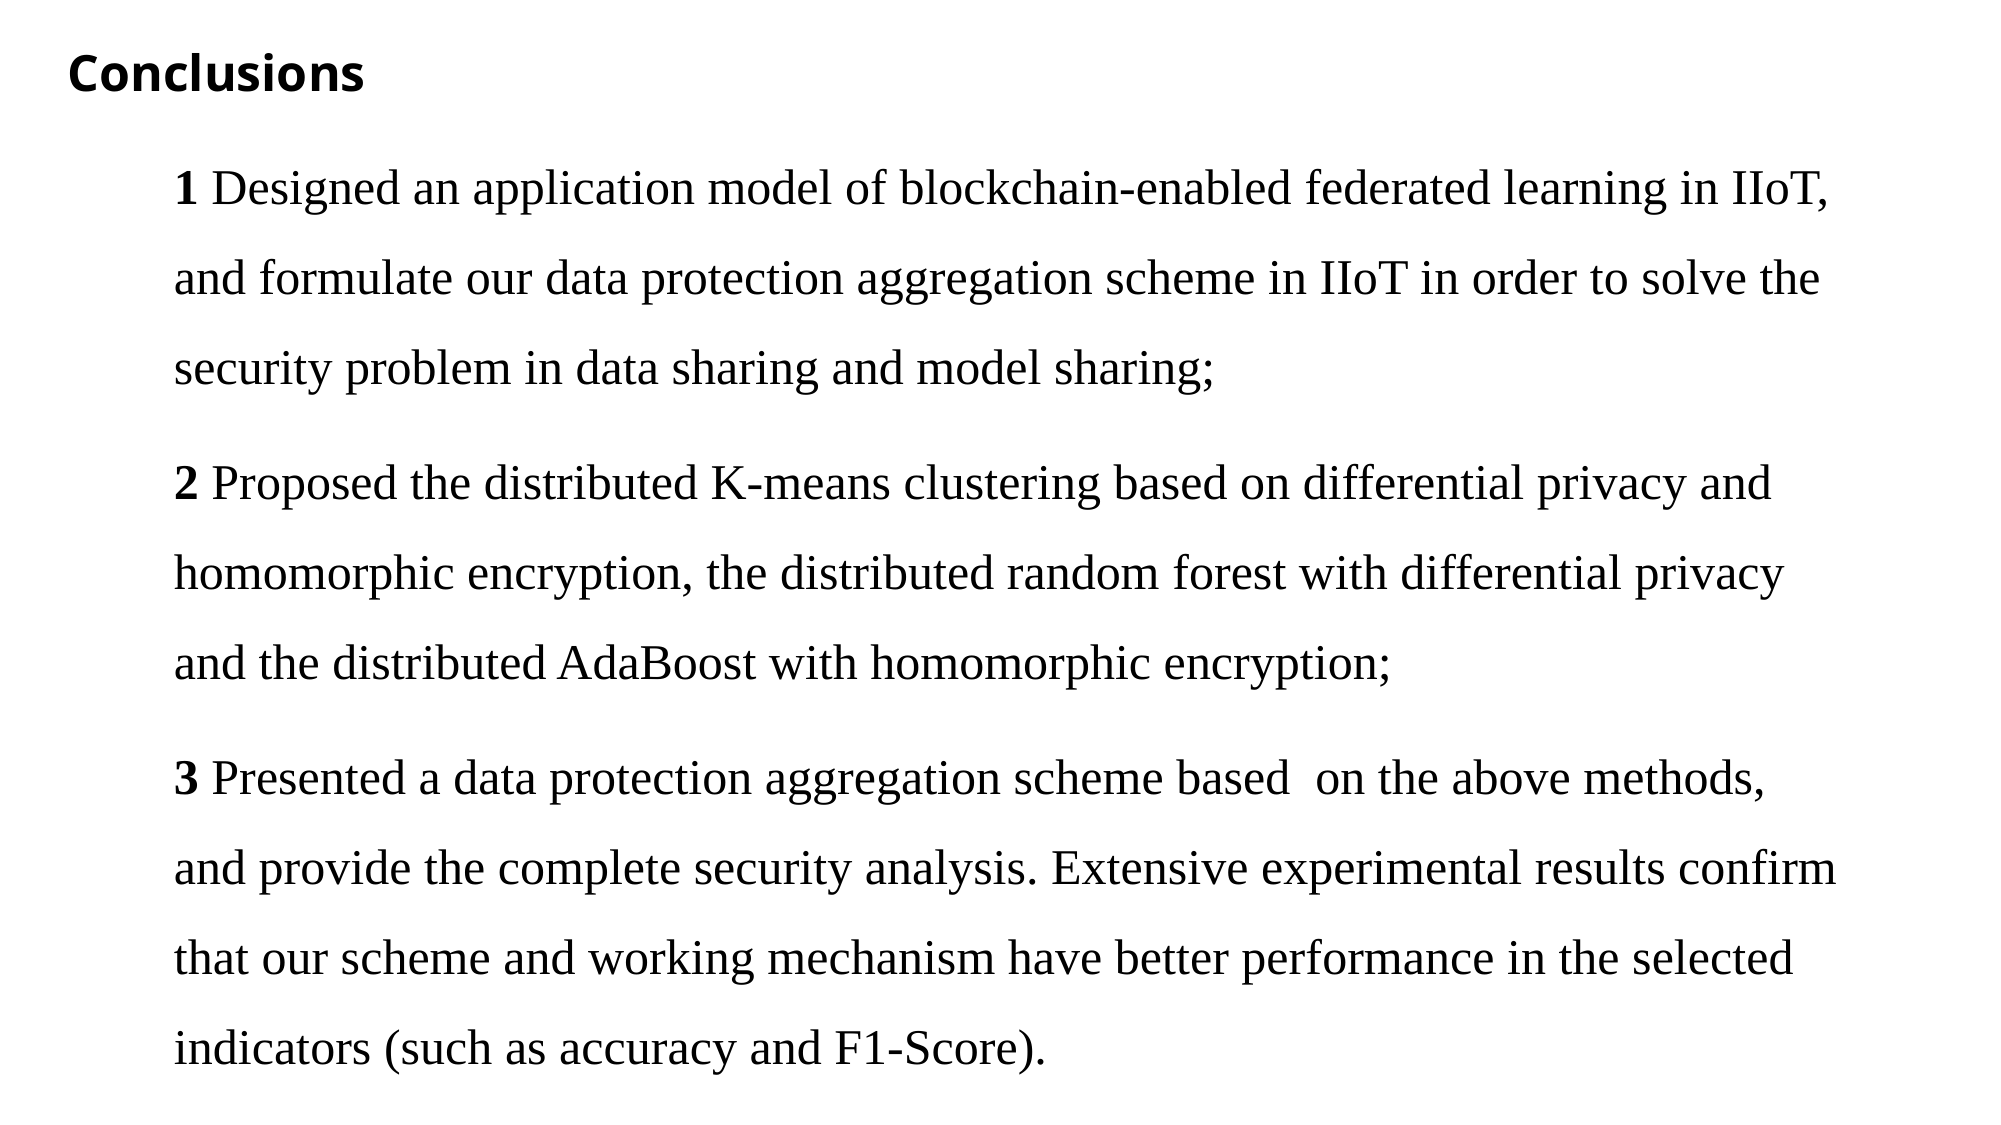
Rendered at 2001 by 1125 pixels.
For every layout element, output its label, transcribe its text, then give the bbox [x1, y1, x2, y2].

text_box Conclusions [40, 34, 605, 110]
text_box 1 Designed an application model of blockchain-enabled federated learning in IIoT, and formulate our data protection aggregation scheme in IIoT in order to solve the security problem in data sharing and model sharing; 2 Proposed the distributed K-means clustering based on differential privacy and homomorphic encryption, the distributed random forest with differential privacy and the distributed AdaBoost with homomorphic encryption; 3 Presented a data protection aggregation scheme based on the above methods, and provide the complete security analysis. Extensive experimental results confirm that our scheme and working mechanism have better performance in the selected indicators (such as accuracy and F1-Score). [159, 117, 1863, 1125]
